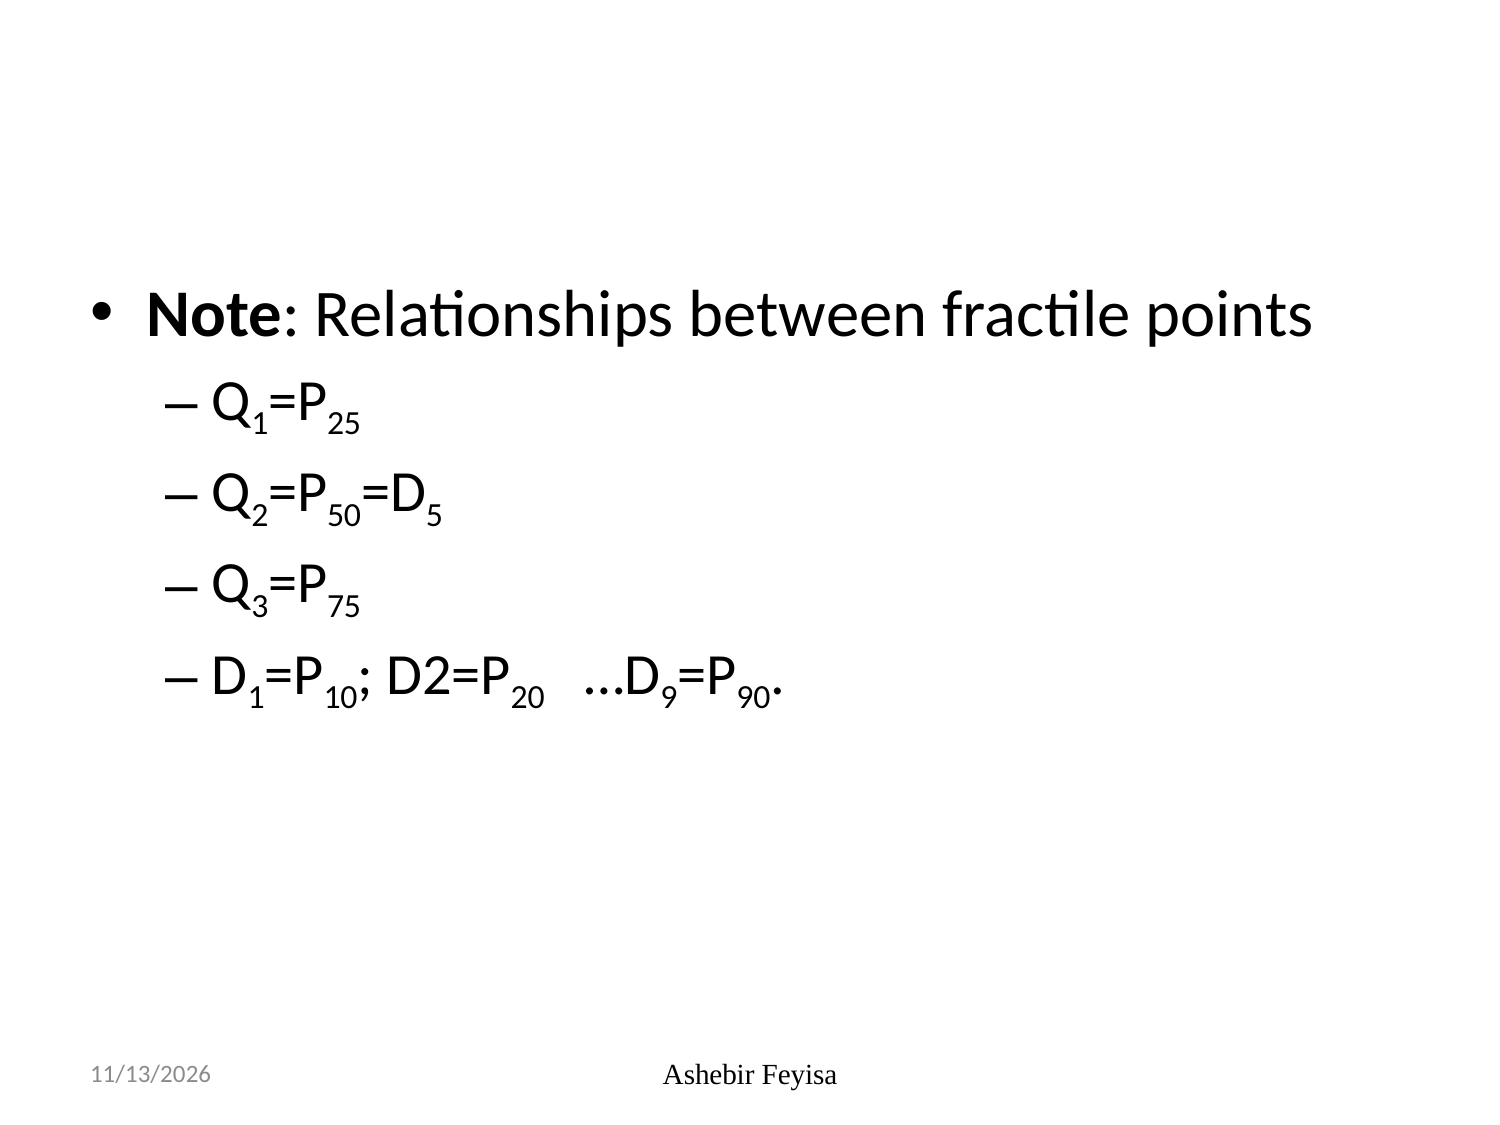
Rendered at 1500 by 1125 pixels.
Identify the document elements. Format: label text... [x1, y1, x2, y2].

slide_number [75, 1042, 425, 1103]
list Note: Relationships between fractile points Q1=P25 Q2=P50=D5 Q3=P75 D1=P10; D2=P20 …D9=P90. [75, 262, 1425, 1005]
footer Ashebir Feyisa [512, 1042, 988, 1103]
